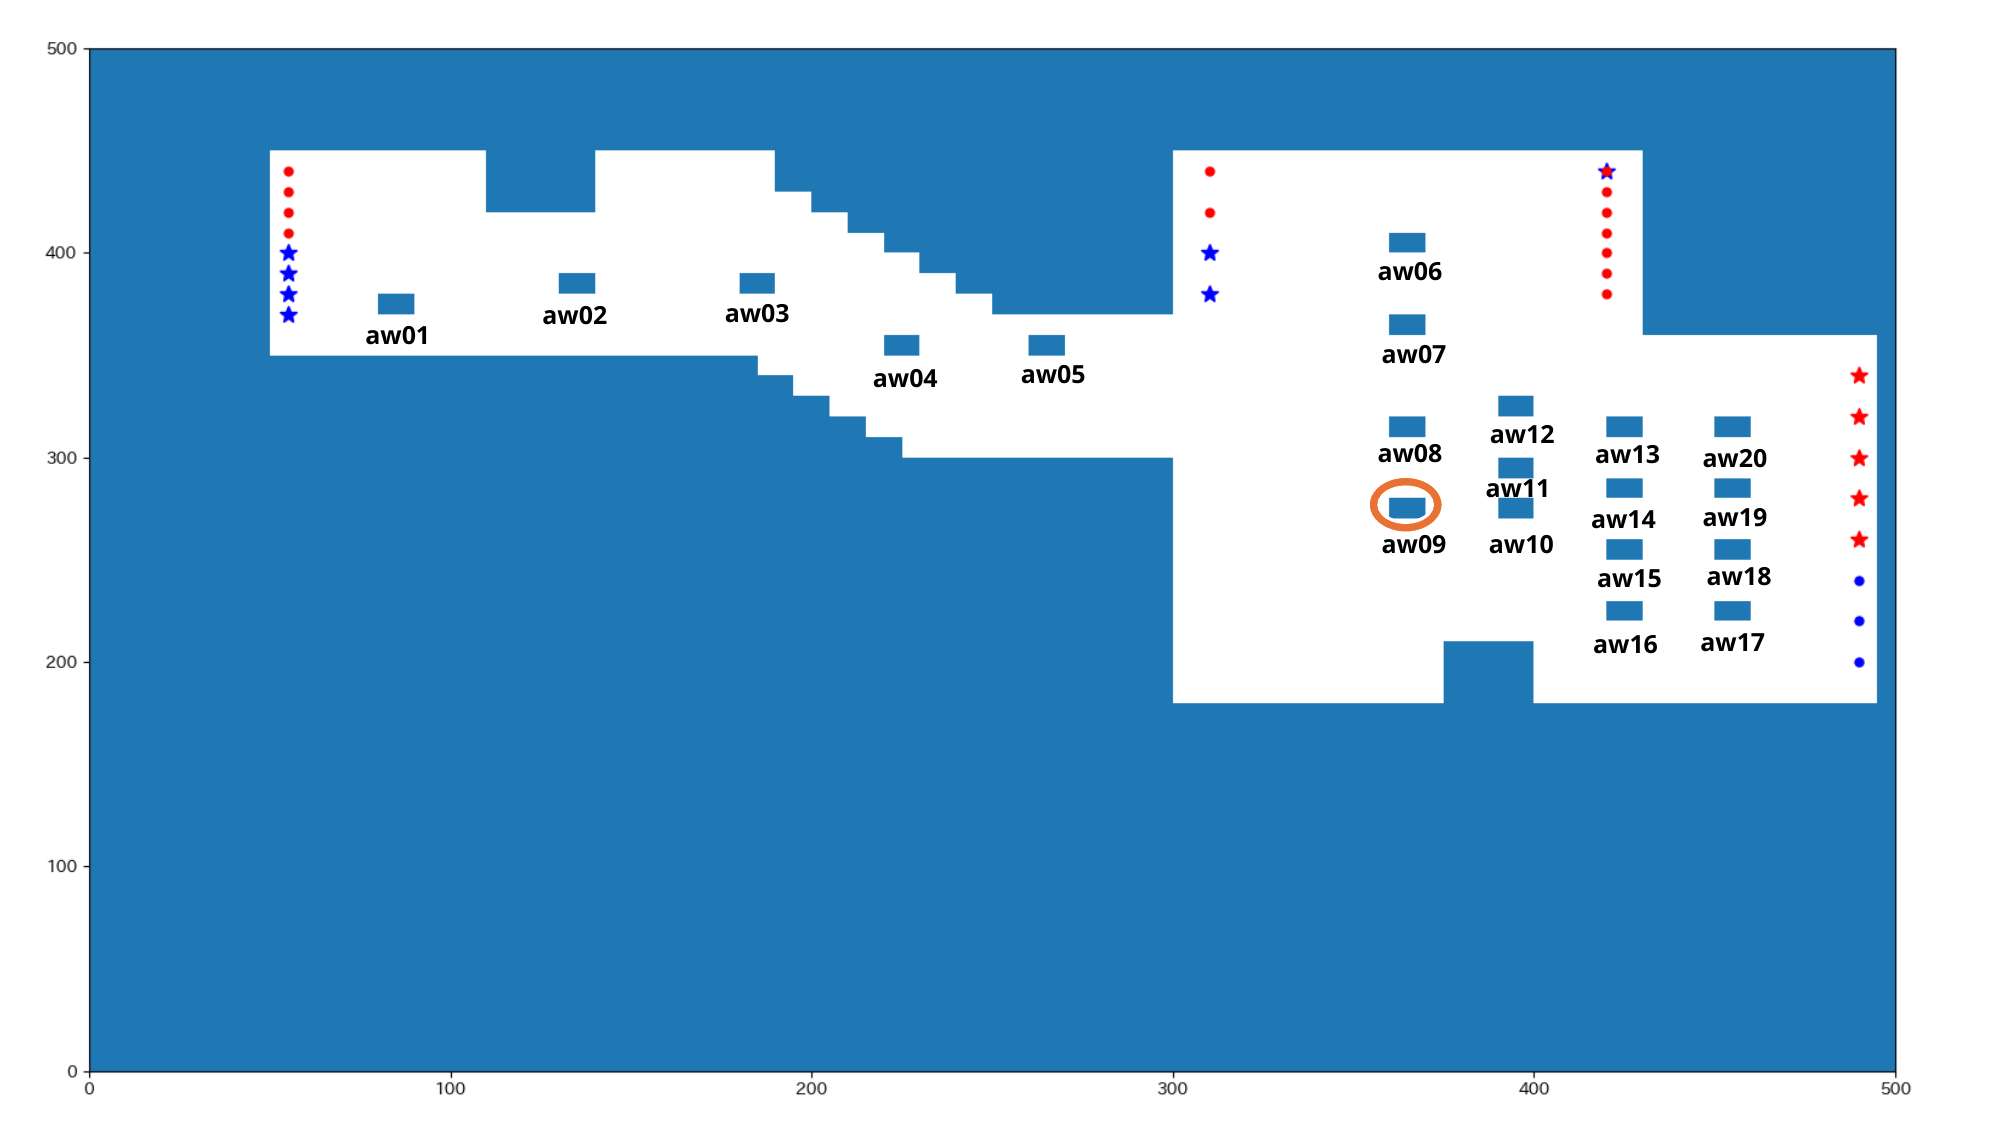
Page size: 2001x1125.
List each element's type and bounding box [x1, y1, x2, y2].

picture [36, 35, 1922, 1103]
